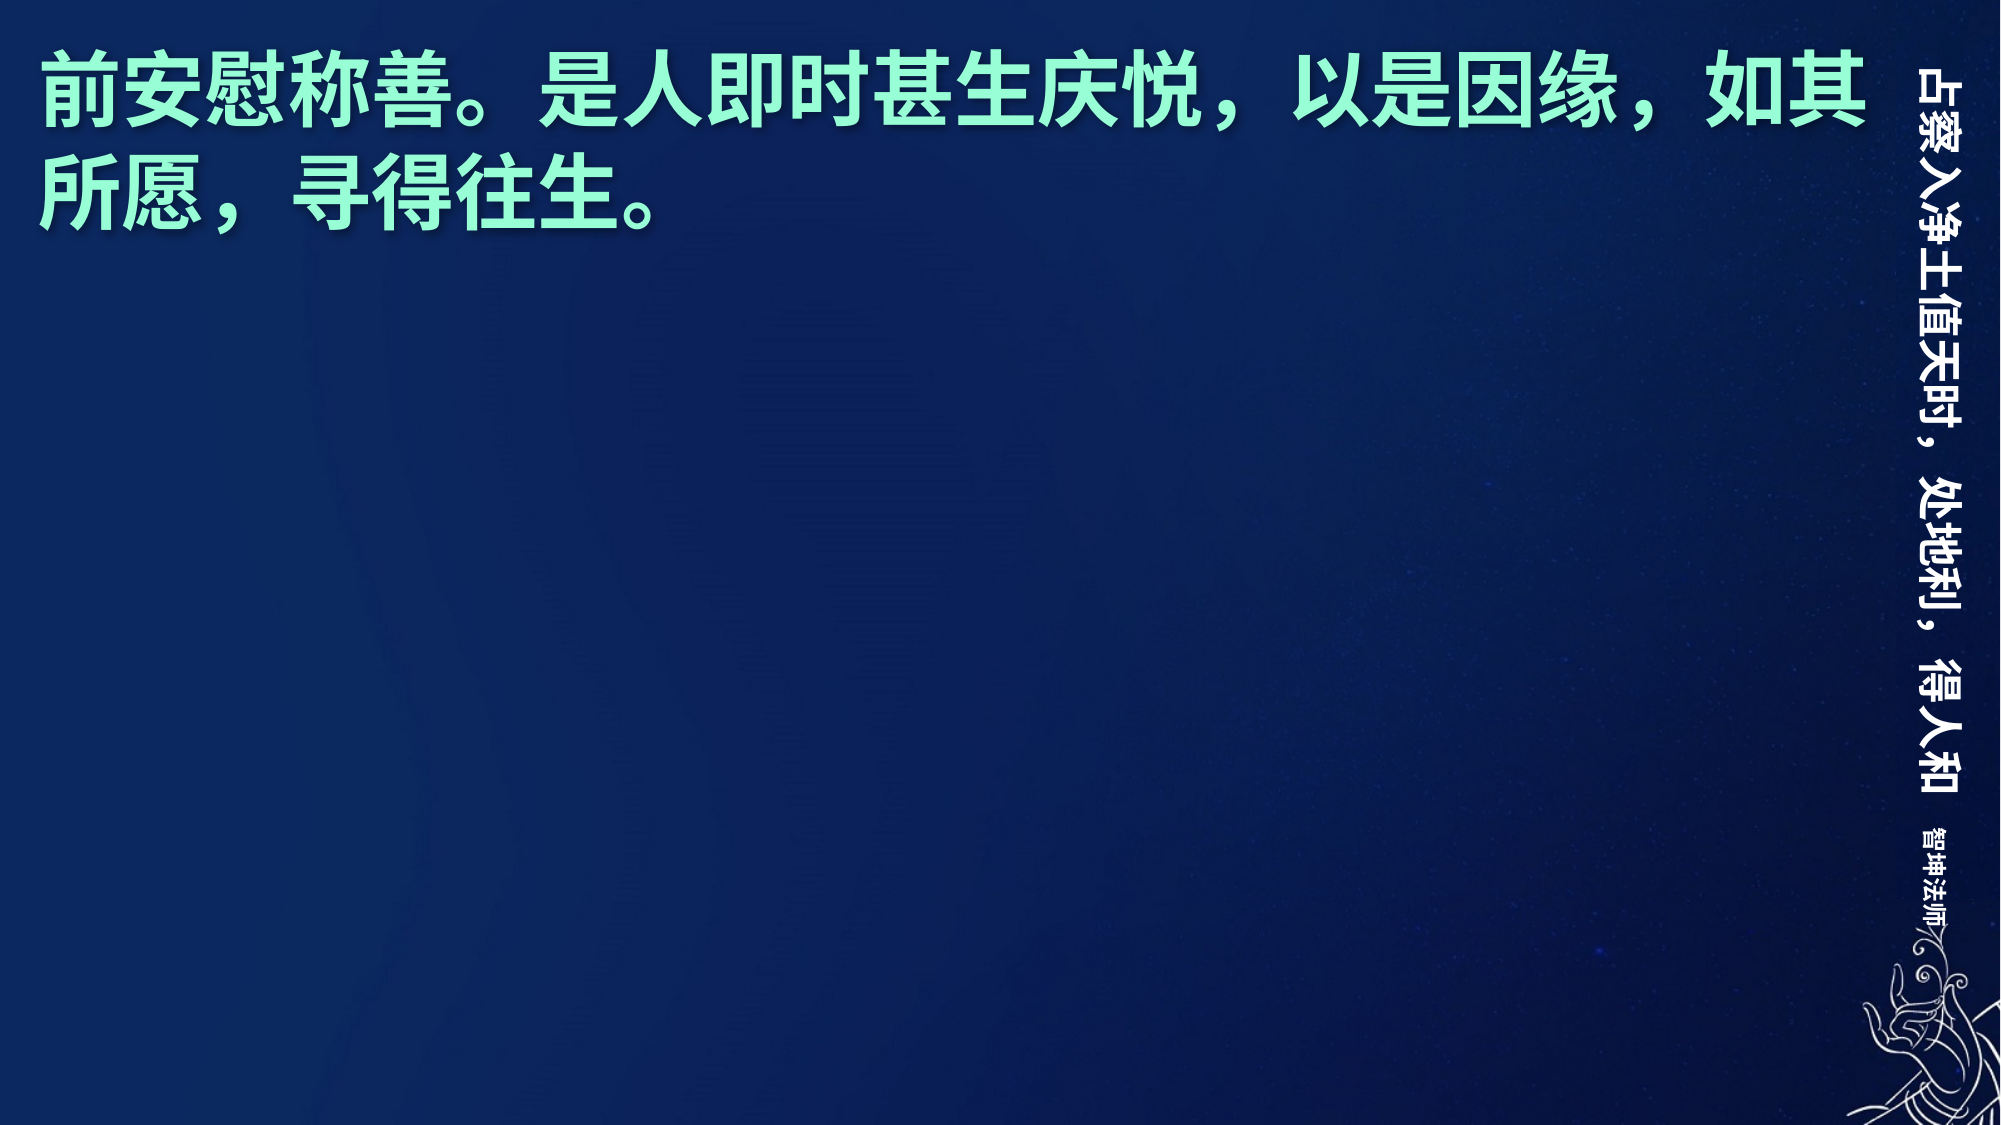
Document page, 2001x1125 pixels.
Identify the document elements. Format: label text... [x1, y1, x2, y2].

list 前安慰称善。是人即时甚生庆悦，以是因缘，如其所愿，寻得往生。 [23, 25, 1914, 1103]
picture [0, 0, 2001, 1125]
